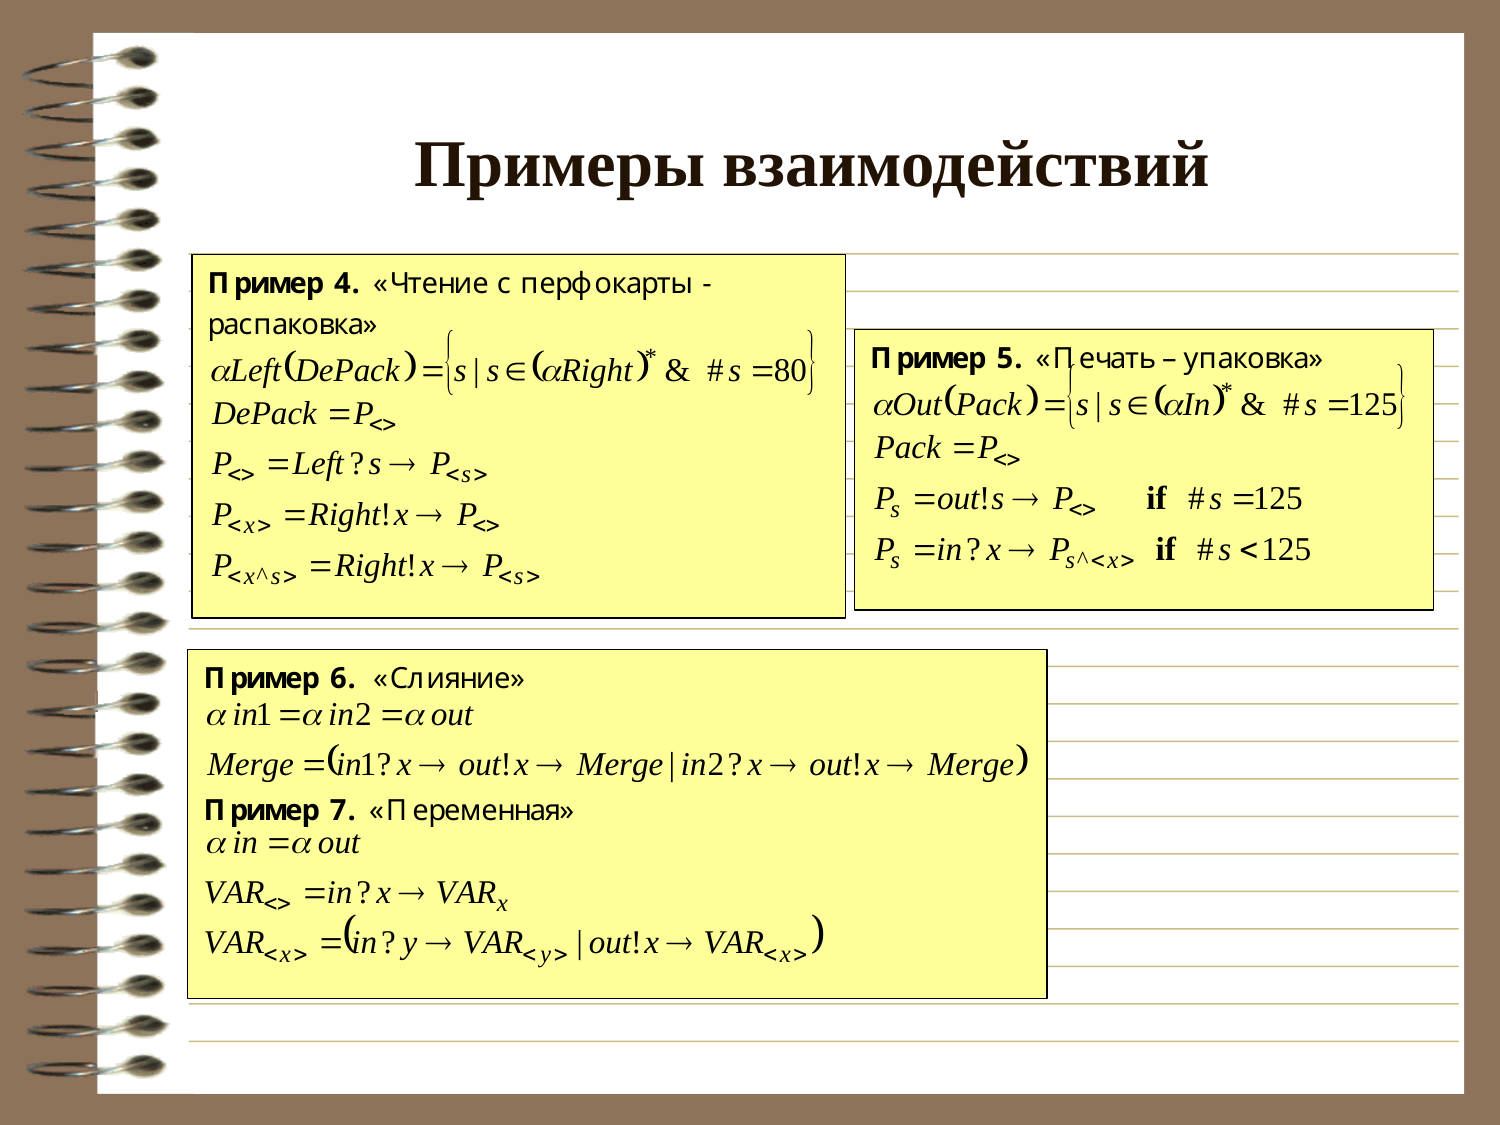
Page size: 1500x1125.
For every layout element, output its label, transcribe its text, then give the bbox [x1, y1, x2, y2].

picture [0, 8, 194, 1115]
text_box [187, 249, 854, 624]
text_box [849, 324, 1441, 616]
title Примеры взаимодействий [174, 65, 1450, 254]
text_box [182, 644, 1056, 1005]
